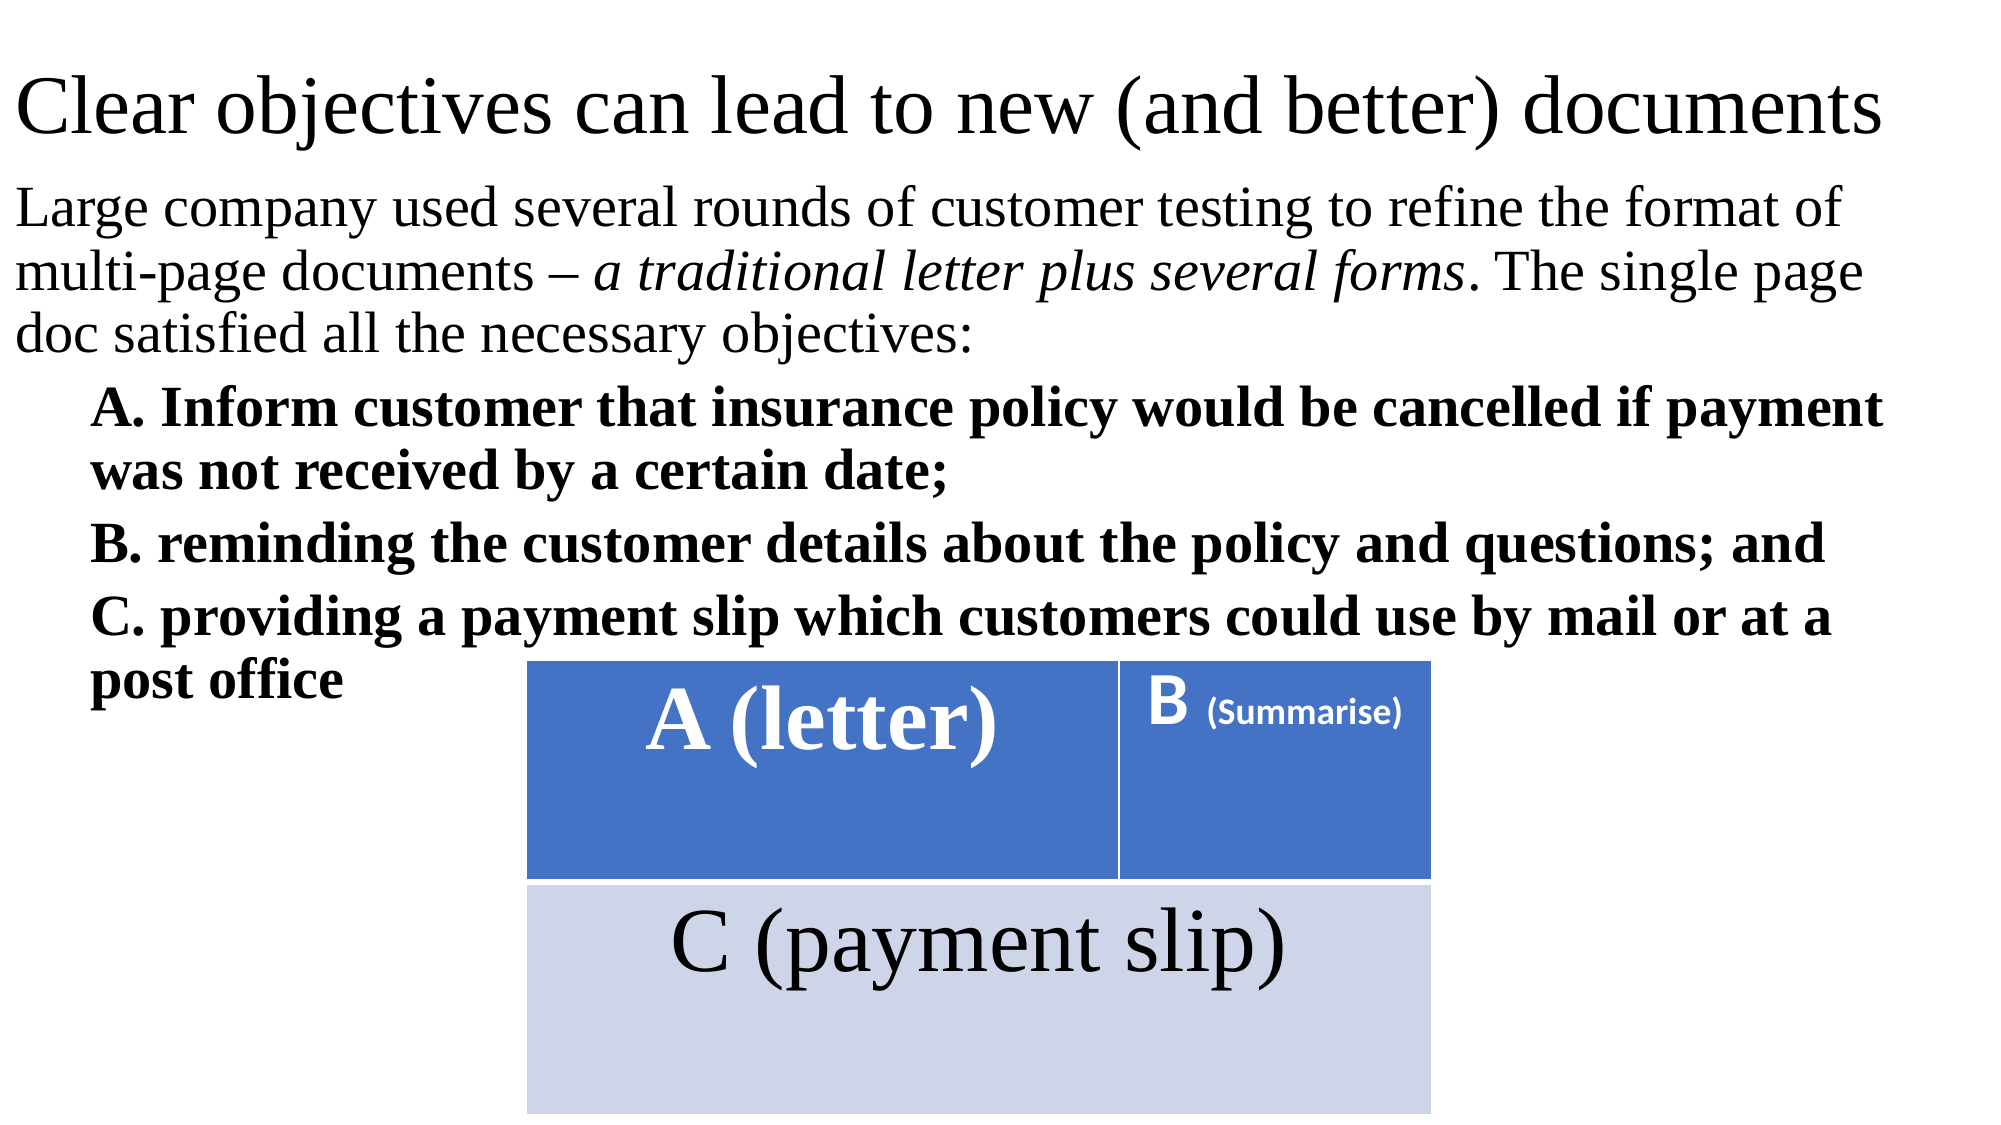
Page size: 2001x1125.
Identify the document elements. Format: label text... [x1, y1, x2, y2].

table_header A (letter) [527, 661, 1118, 879]
list Large company used several rounds of customer testing to refine the format of multi-page documents – a traditional letter plus several forms. The single page doc satisfied all the necessary objectives: A. Inform customer that insurance policy would be cancelled if payment was not received by a certain date; B. reminding the customer details about the policy and questions; and C. providing a payment slip which customers could use by mail or at a post office [0, 169, 1968, 1125]
title Clear objectives can lead to new (and better) documents [0, 30, 1987, 183]
table_cell C (payment slip) [527, 885, 1431, 1114]
table_header B (Summarise) [1120, 661, 1431, 879]
